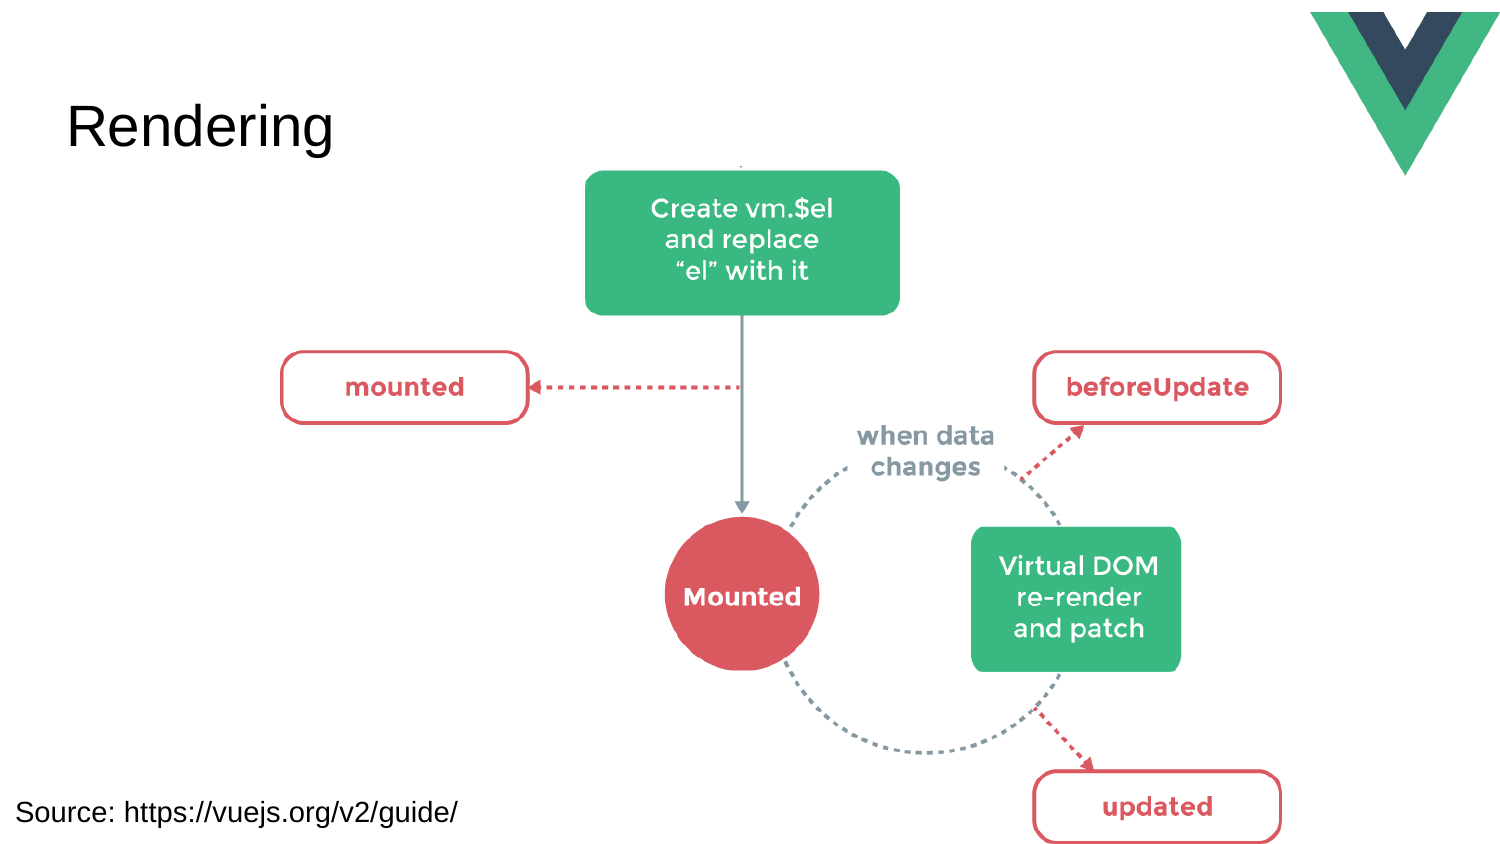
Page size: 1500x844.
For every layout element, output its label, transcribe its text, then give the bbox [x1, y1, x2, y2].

text_box Source: https://vuejs.org/v2/guide/ [0, 466, 187, 844]
title Rendering [51, 72, 1305, 167]
picture [1310, 0, 1500, 190]
picture [192, 166, 1308, 844]
